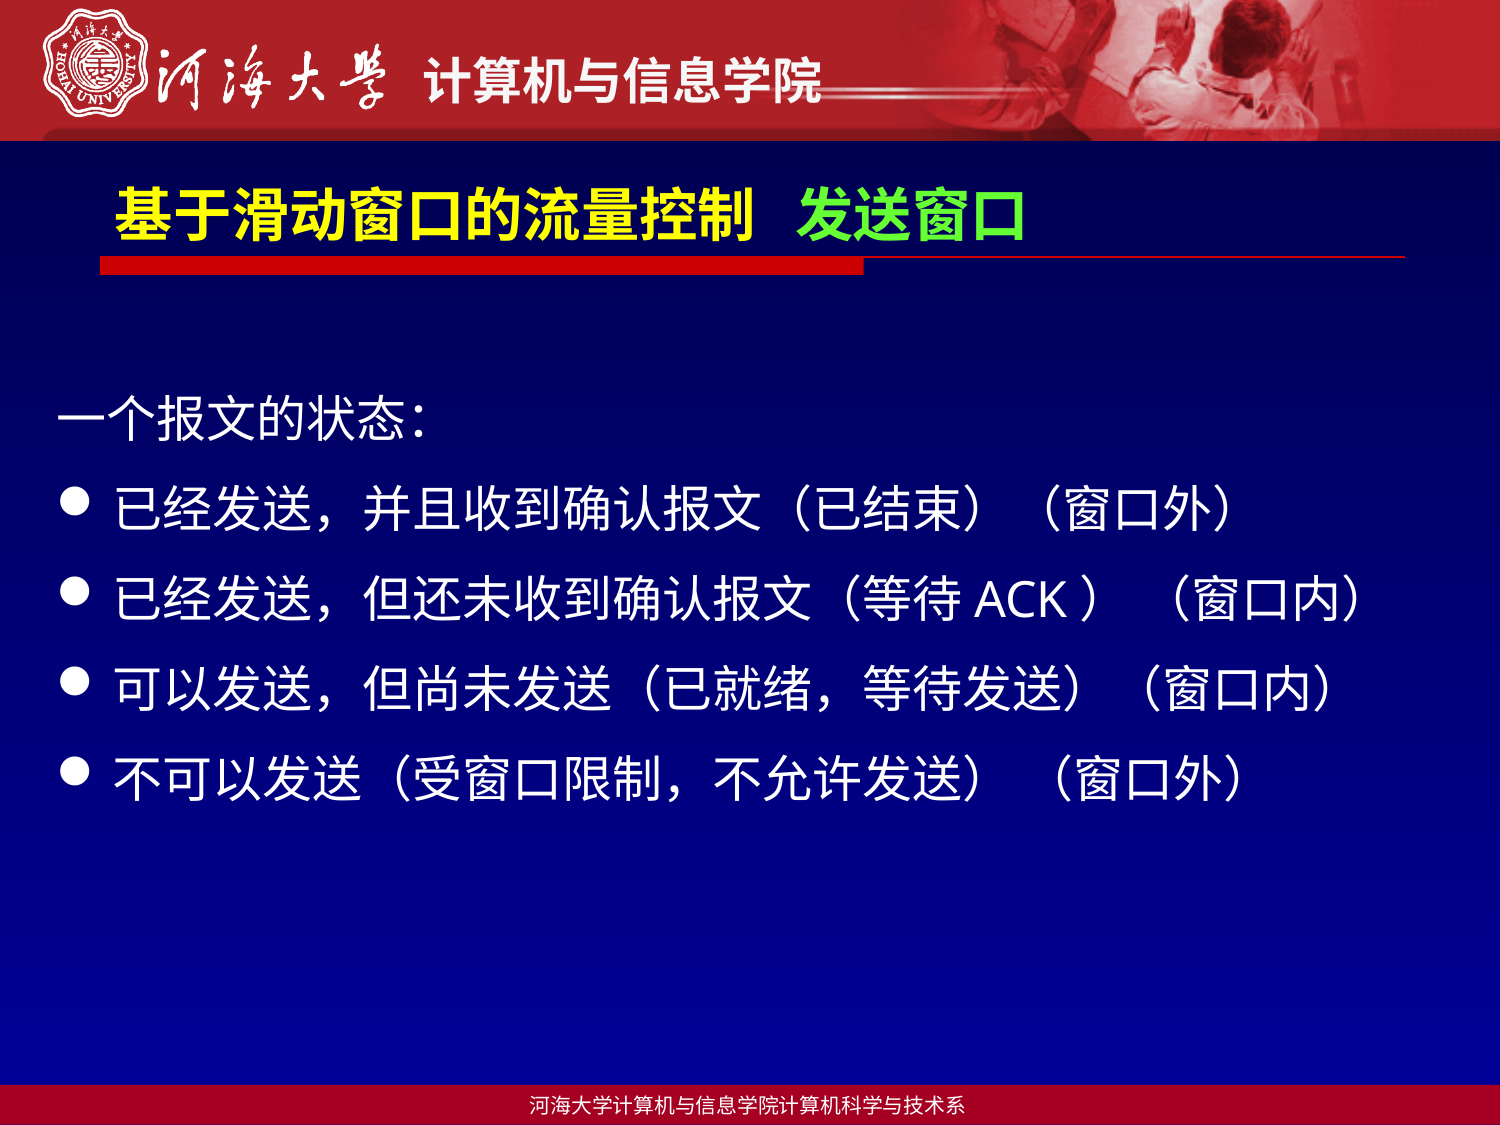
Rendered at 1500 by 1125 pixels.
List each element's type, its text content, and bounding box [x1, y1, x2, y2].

text_box 基于滑动窗口的流量控制 发送窗口 [100, 148, 1294, 256]
picture [0, 0, 1500, 141]
text_box 一个报文的状态： 已经发送，并且收到确认报文（已结束）（窗口外） 已经发送，但还未收到确认报文（等待ACK） （窗口内） 可以发送，但尚未发送（已就绪，等待发送）（窗口内） 不可以发送（受窗口限制，不允许发送） （窗口外） [41, 349, 1424, 815]
